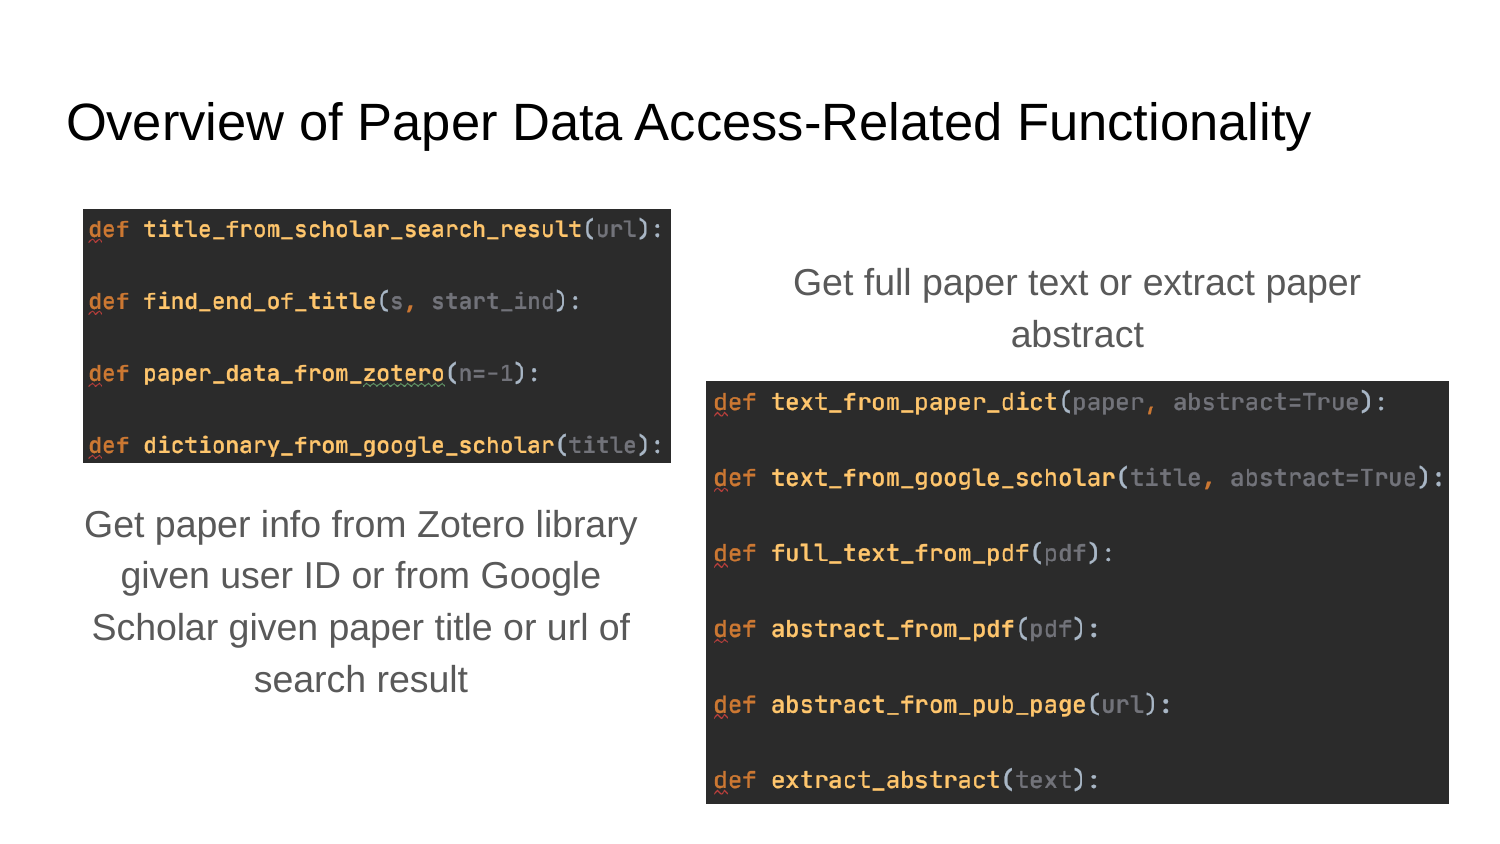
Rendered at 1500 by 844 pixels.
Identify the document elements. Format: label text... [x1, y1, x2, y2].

picture [705, 381, 1450, 804]
picture [82, 208, 672, 464]
list Get paper info from Zotero library given user ID or from Google Scholar given paper title or url of search result [51, 478, 671, 750]
list Get full paper text or extract paper abstract [767, 236, 1388, 380]
title Overview of Paper Data Access-Related Functionality [51, 72, 1449, 167]
